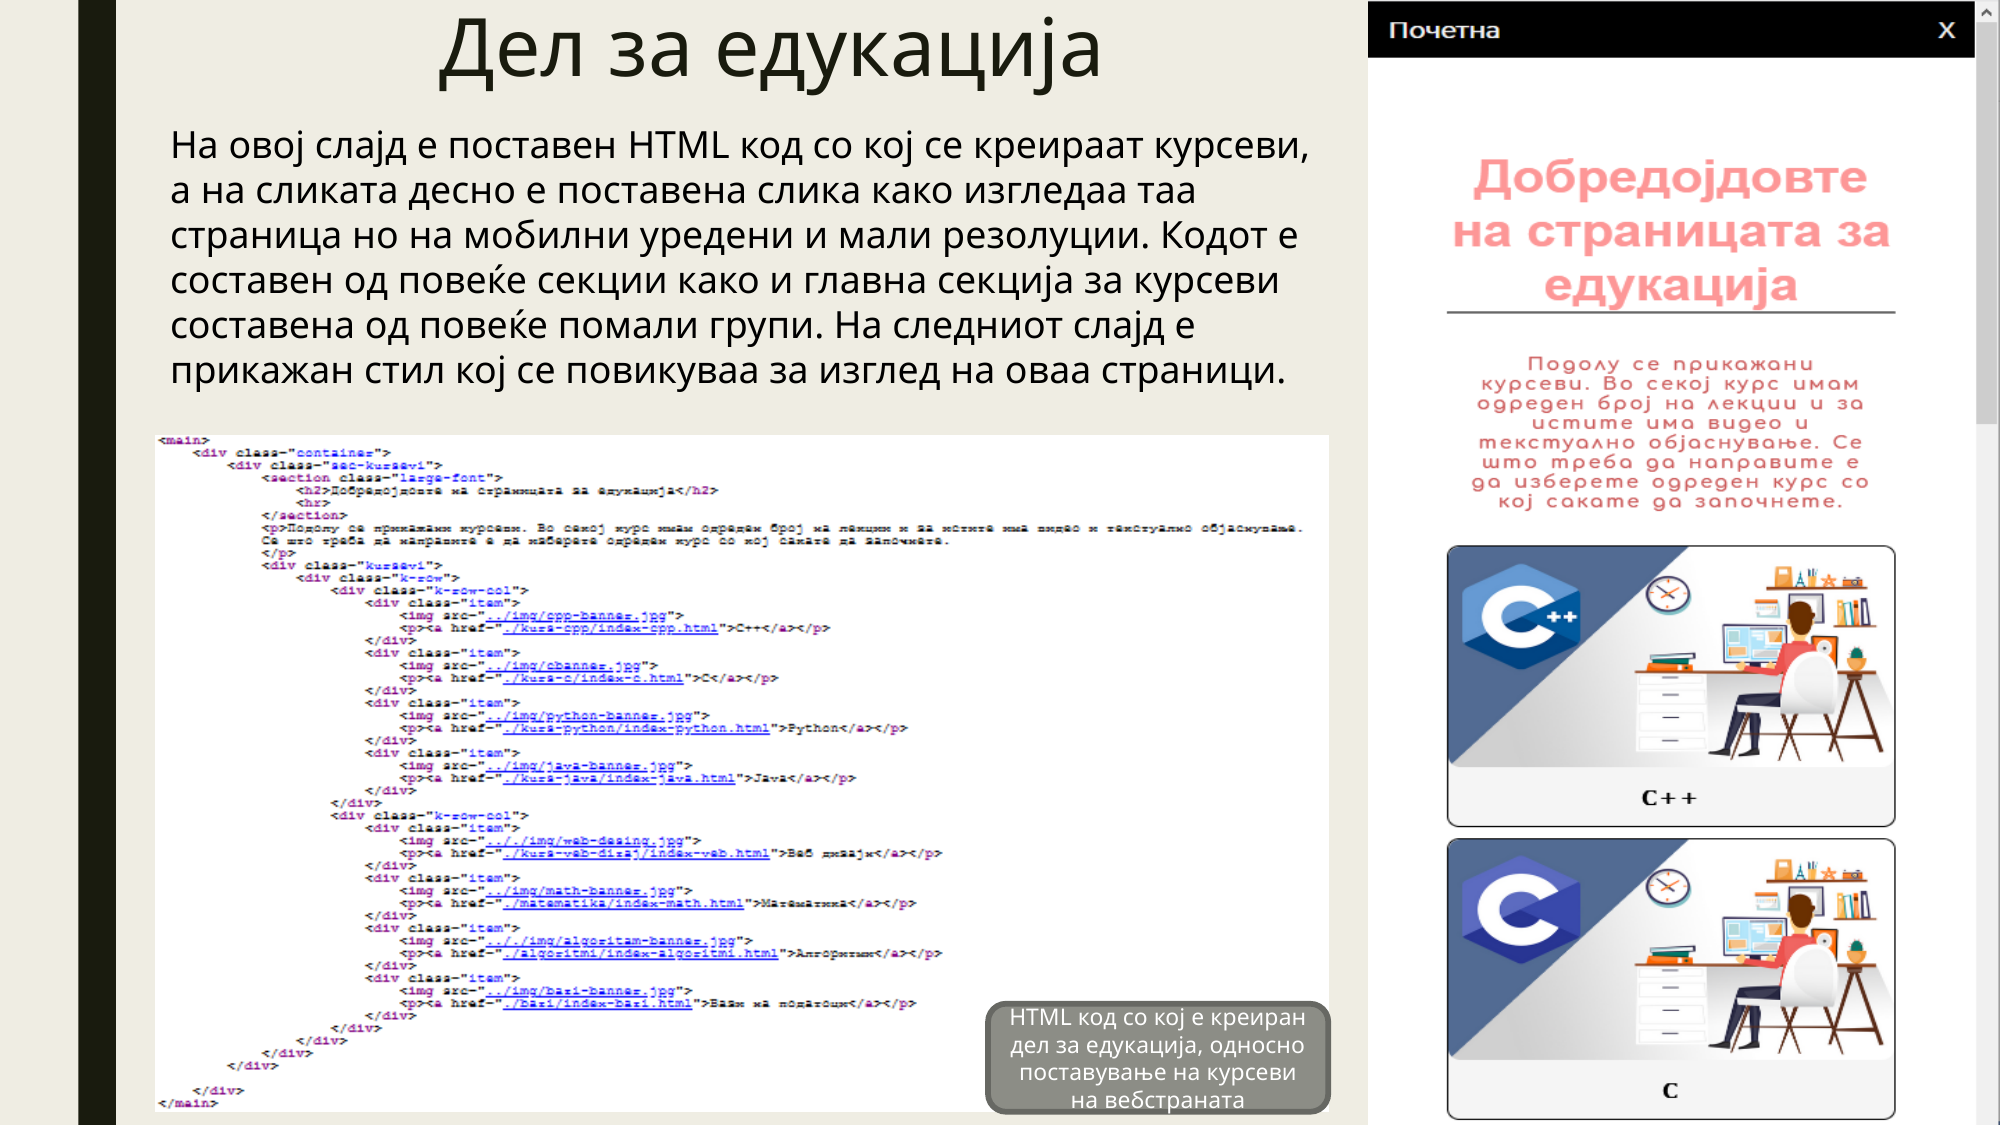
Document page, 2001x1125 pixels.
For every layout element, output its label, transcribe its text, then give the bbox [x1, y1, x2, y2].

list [1367, 0, 2000, 1125]
text_box На овој слајд е поставен HTML код со кој се креираат курсеви, а на сликата десно е поставена слика како изгледаа таа страница но на мобилни уредени и мали резолуции. Кодот е составен од повеќе секции како и главна секција за курсеви составена од повеќе помали групи. На следниот слајд е прикажан стил кој се повикуваа за изглед на оваа страници. [155, 113, 1329, 399]
title Дел за едукација [115, 0, 1367, 102]
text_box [155, 435, 1329, 1112]
